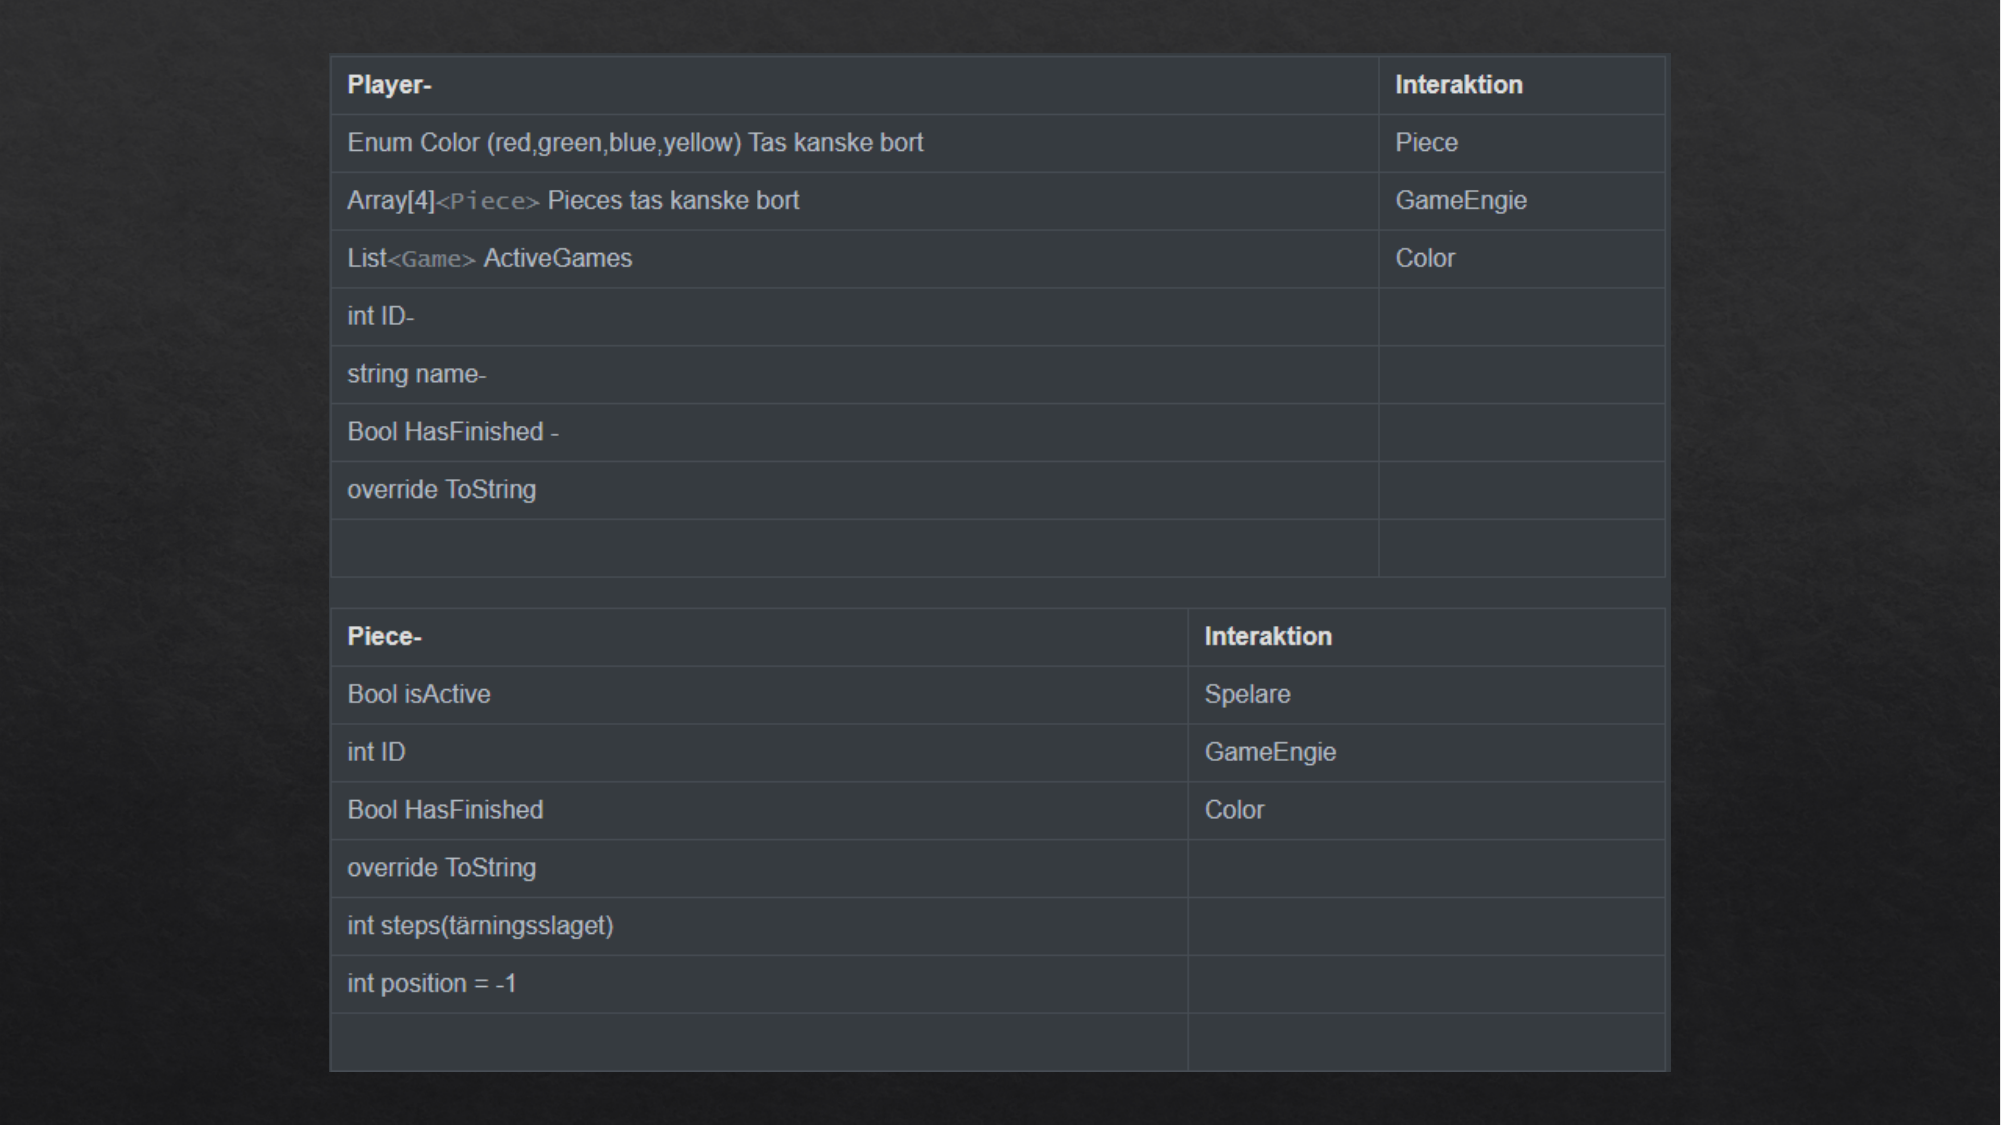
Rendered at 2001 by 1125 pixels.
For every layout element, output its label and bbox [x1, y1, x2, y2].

picture [329, 52, 1671, 1073]
